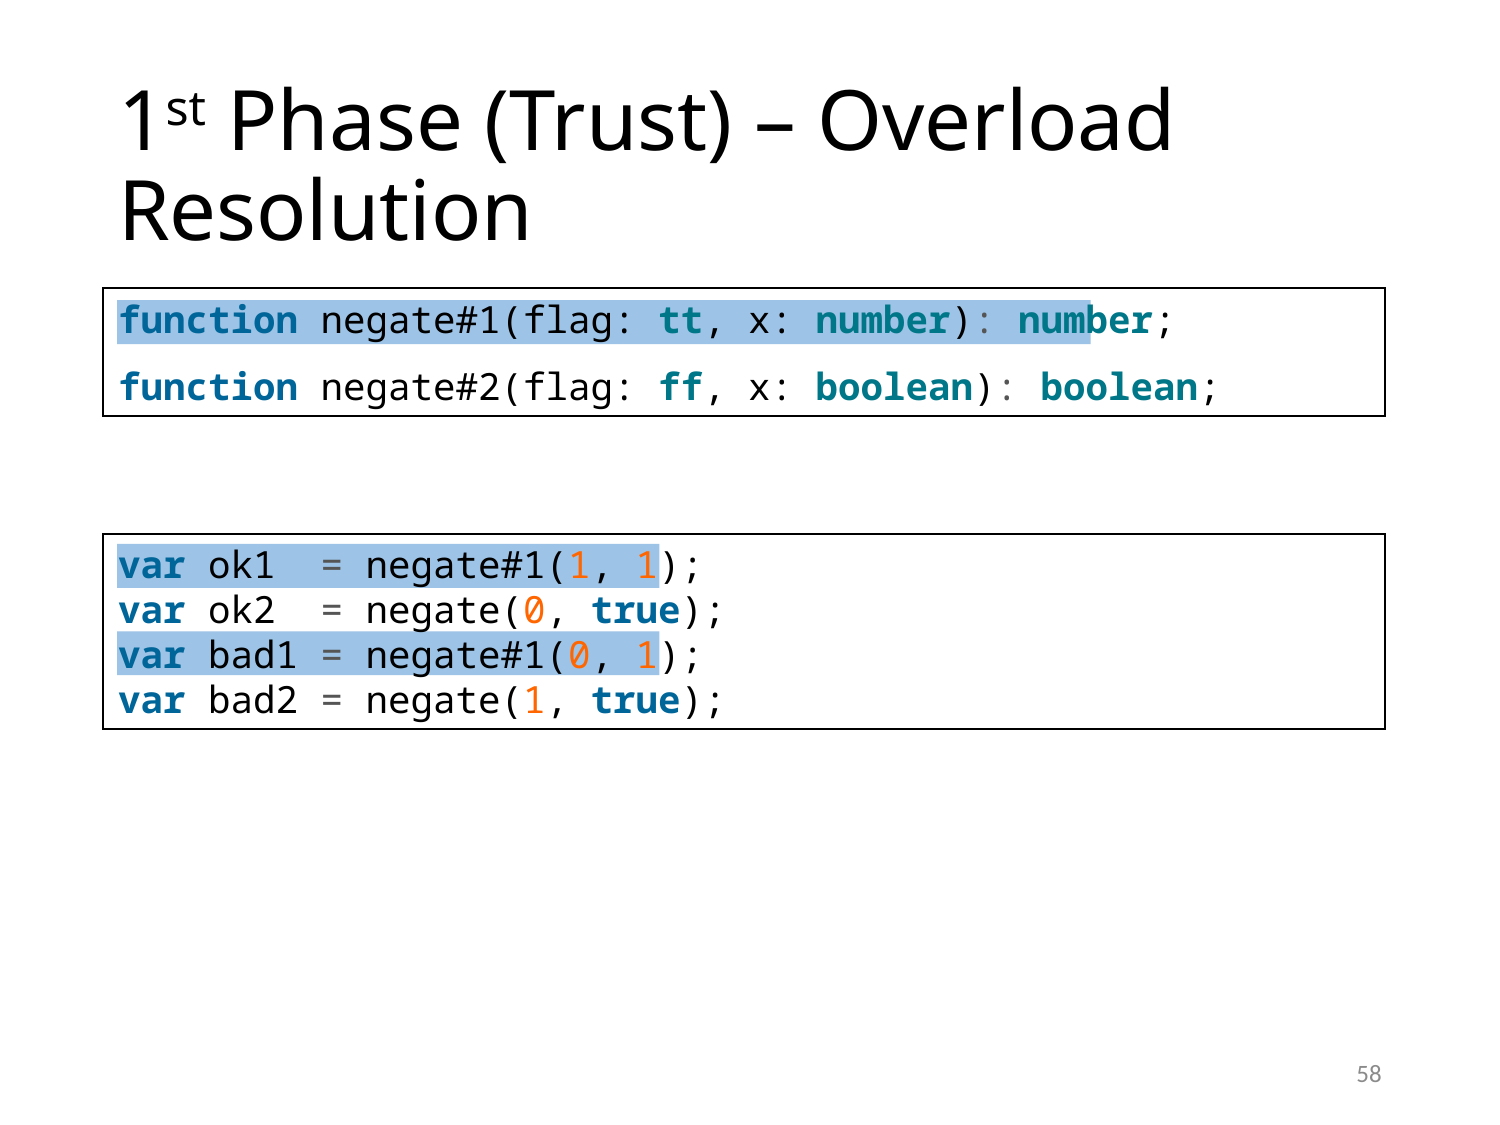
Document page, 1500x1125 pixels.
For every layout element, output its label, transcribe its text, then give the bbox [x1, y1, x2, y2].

text_box function negate#1(flag: tt, x: number): number; function negate#2(flag: ff, x: boolean): boolean; [102, 287, 1386, 417]
slide_number 58 [1059, 1042, 1397, 1103]
title 1st Phase (Trust) – Overload Resolution [103, 59, 1426, 278]
text_box var ok1 = negate#1(1, 1); var ok2 = negate(0, true); var bad1 = negate#1(0, 1); var bad2 = negate(1, true); [102, 533, 1386, 730]
